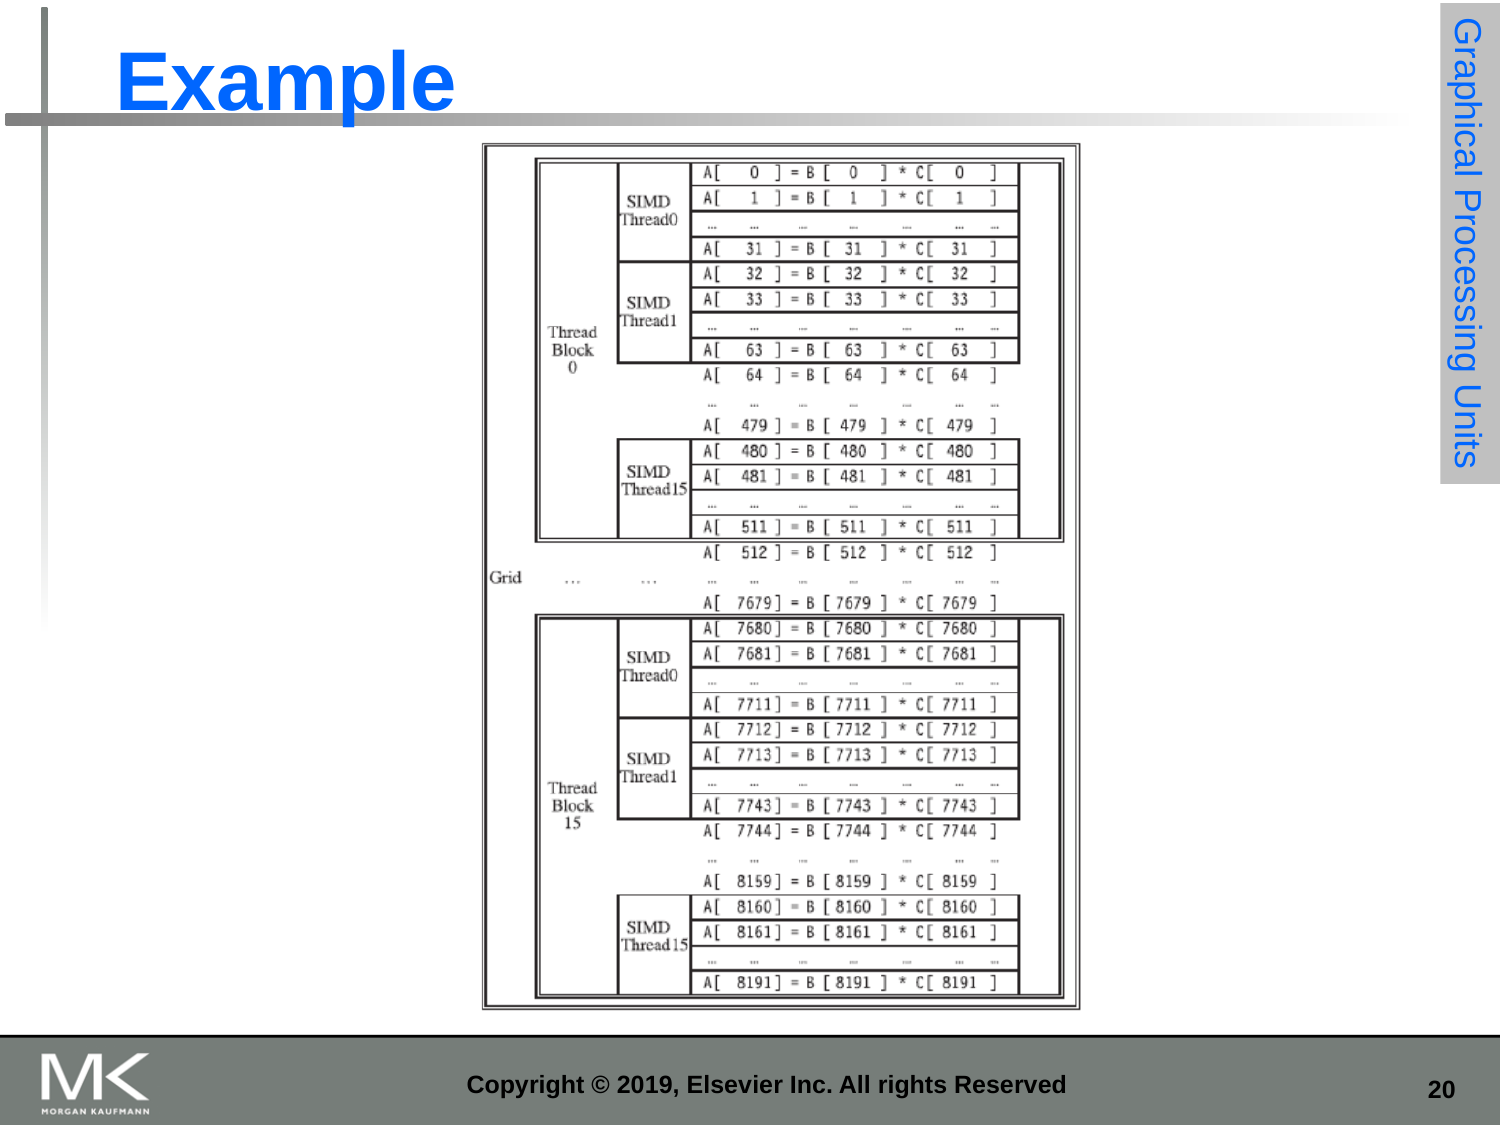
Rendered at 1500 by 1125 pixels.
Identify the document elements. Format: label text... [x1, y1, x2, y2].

title Example [100, 18, 1440, 135]
picture [29, 1046, 160, 1123]
footer Copyright © 2019, Elsevier Inc. All rights Reserved [170, 1046, 1365, 1106]
text_box Graphical Processing Units [1440, 3, 1500, 484]
picture [472, 134, 1087, 1018]
